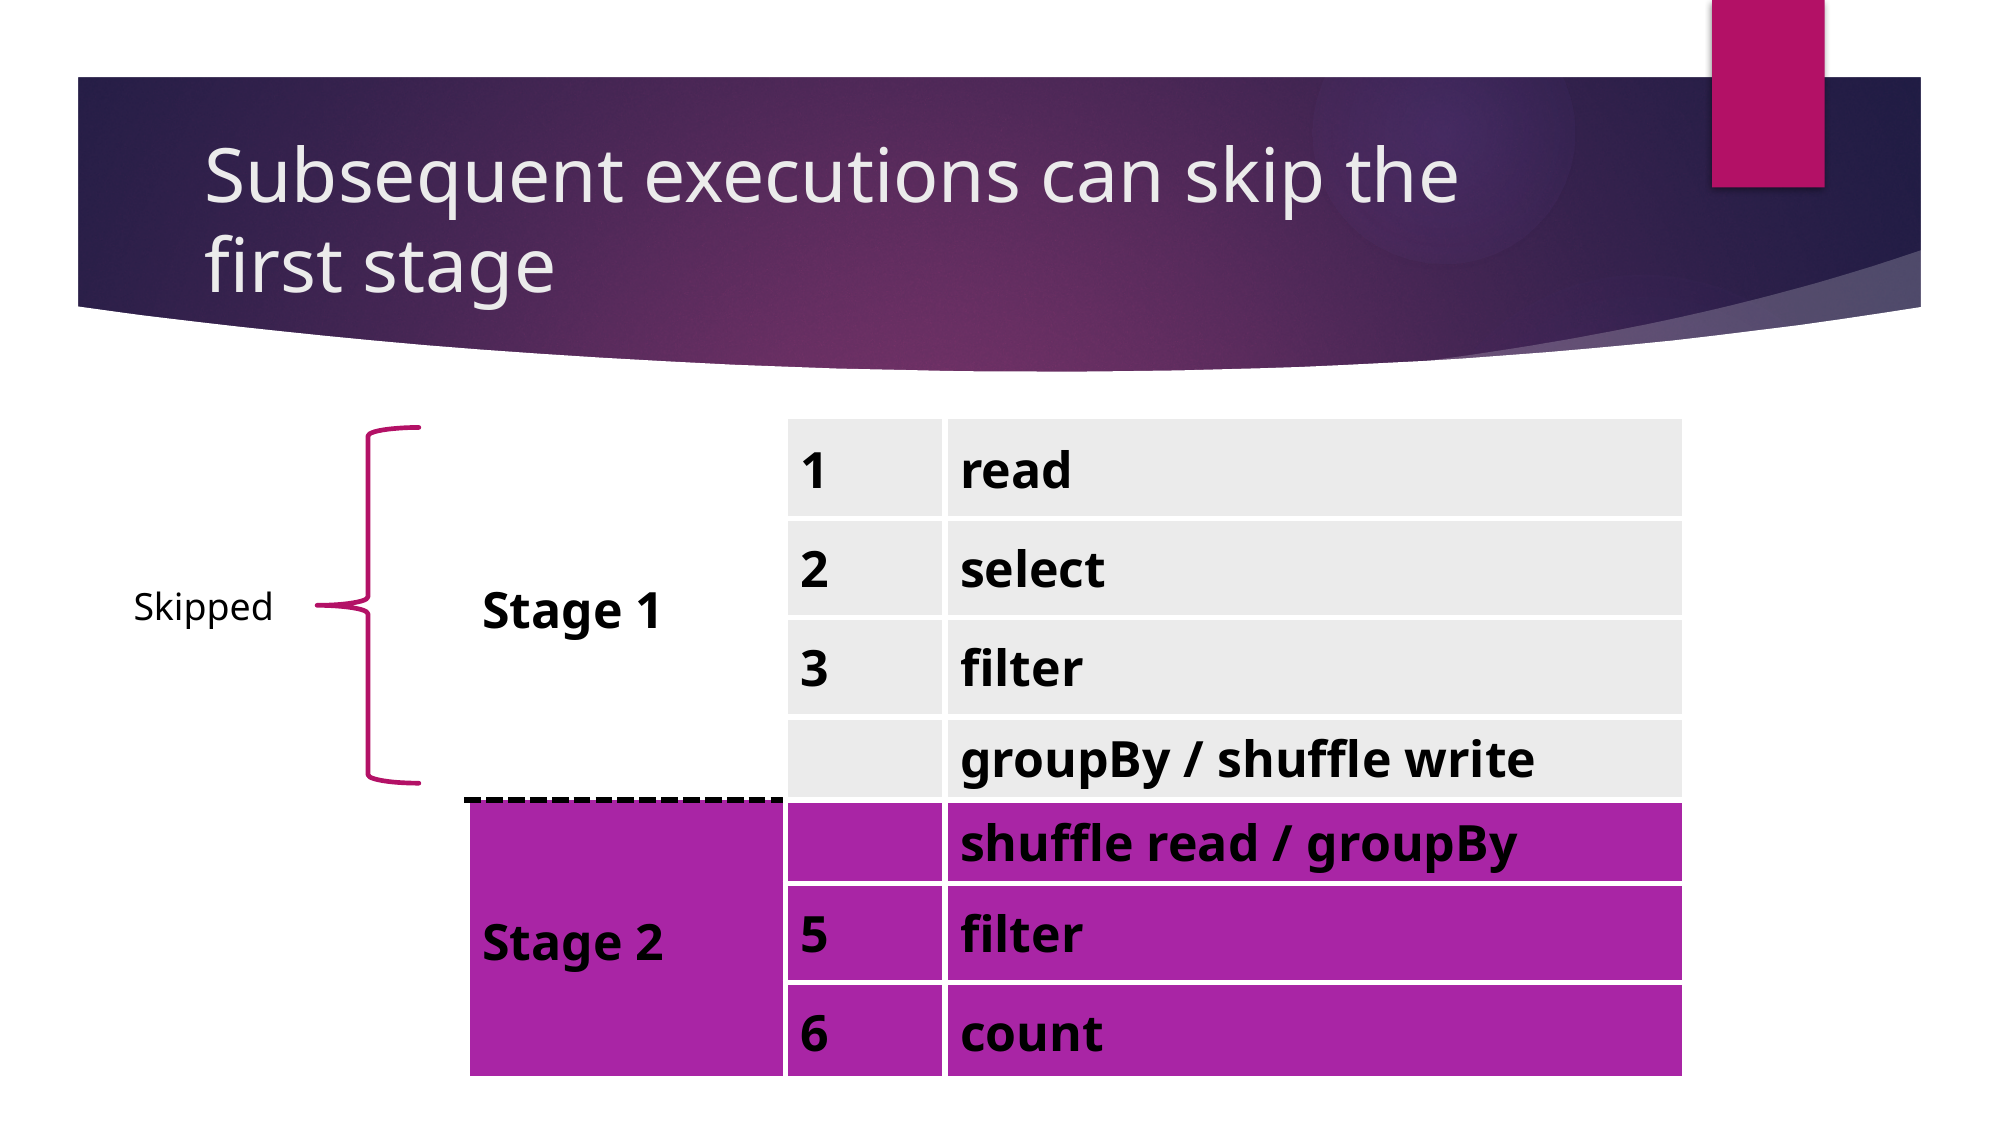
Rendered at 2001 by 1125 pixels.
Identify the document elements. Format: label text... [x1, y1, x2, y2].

table_header read [948, 419, 1682, 516]
table_header 1 [788, 419, 942, 516]
table_cell filter [948, 886, 1682, 980]
table_cell [788, 803, 942, 881]
table_cell shuffle read / groupBy [948, 803, 1682, 881]
table_cell filter [948, 620, 1682, 714]
table_cell select [948, 521, 1682, 615]
text_box [316, 426, 420, 784]
table_cell 6 [788, 985, 942, 1076]
table_cell count [948, 985, 1682, 1076]
text_box Skipped [118, 575, 290, 635]
table_cell 5 [788, 886, 942, 980]
table_cell Stage 2 [470, 800, 783, 1076]
table_cell groupBy / shuffle write [948, 720, 1682, 797]
table_cell 2 [788, 521, 942, 615]
table_cell [788, 720, 942, 797]
table_cell 3 [788, 620, 942, 714]
table_header Stage 1 [470, 419, 783, 800]
title Subsequent executions can skip the first stage [189, 159, 1627, 276]
